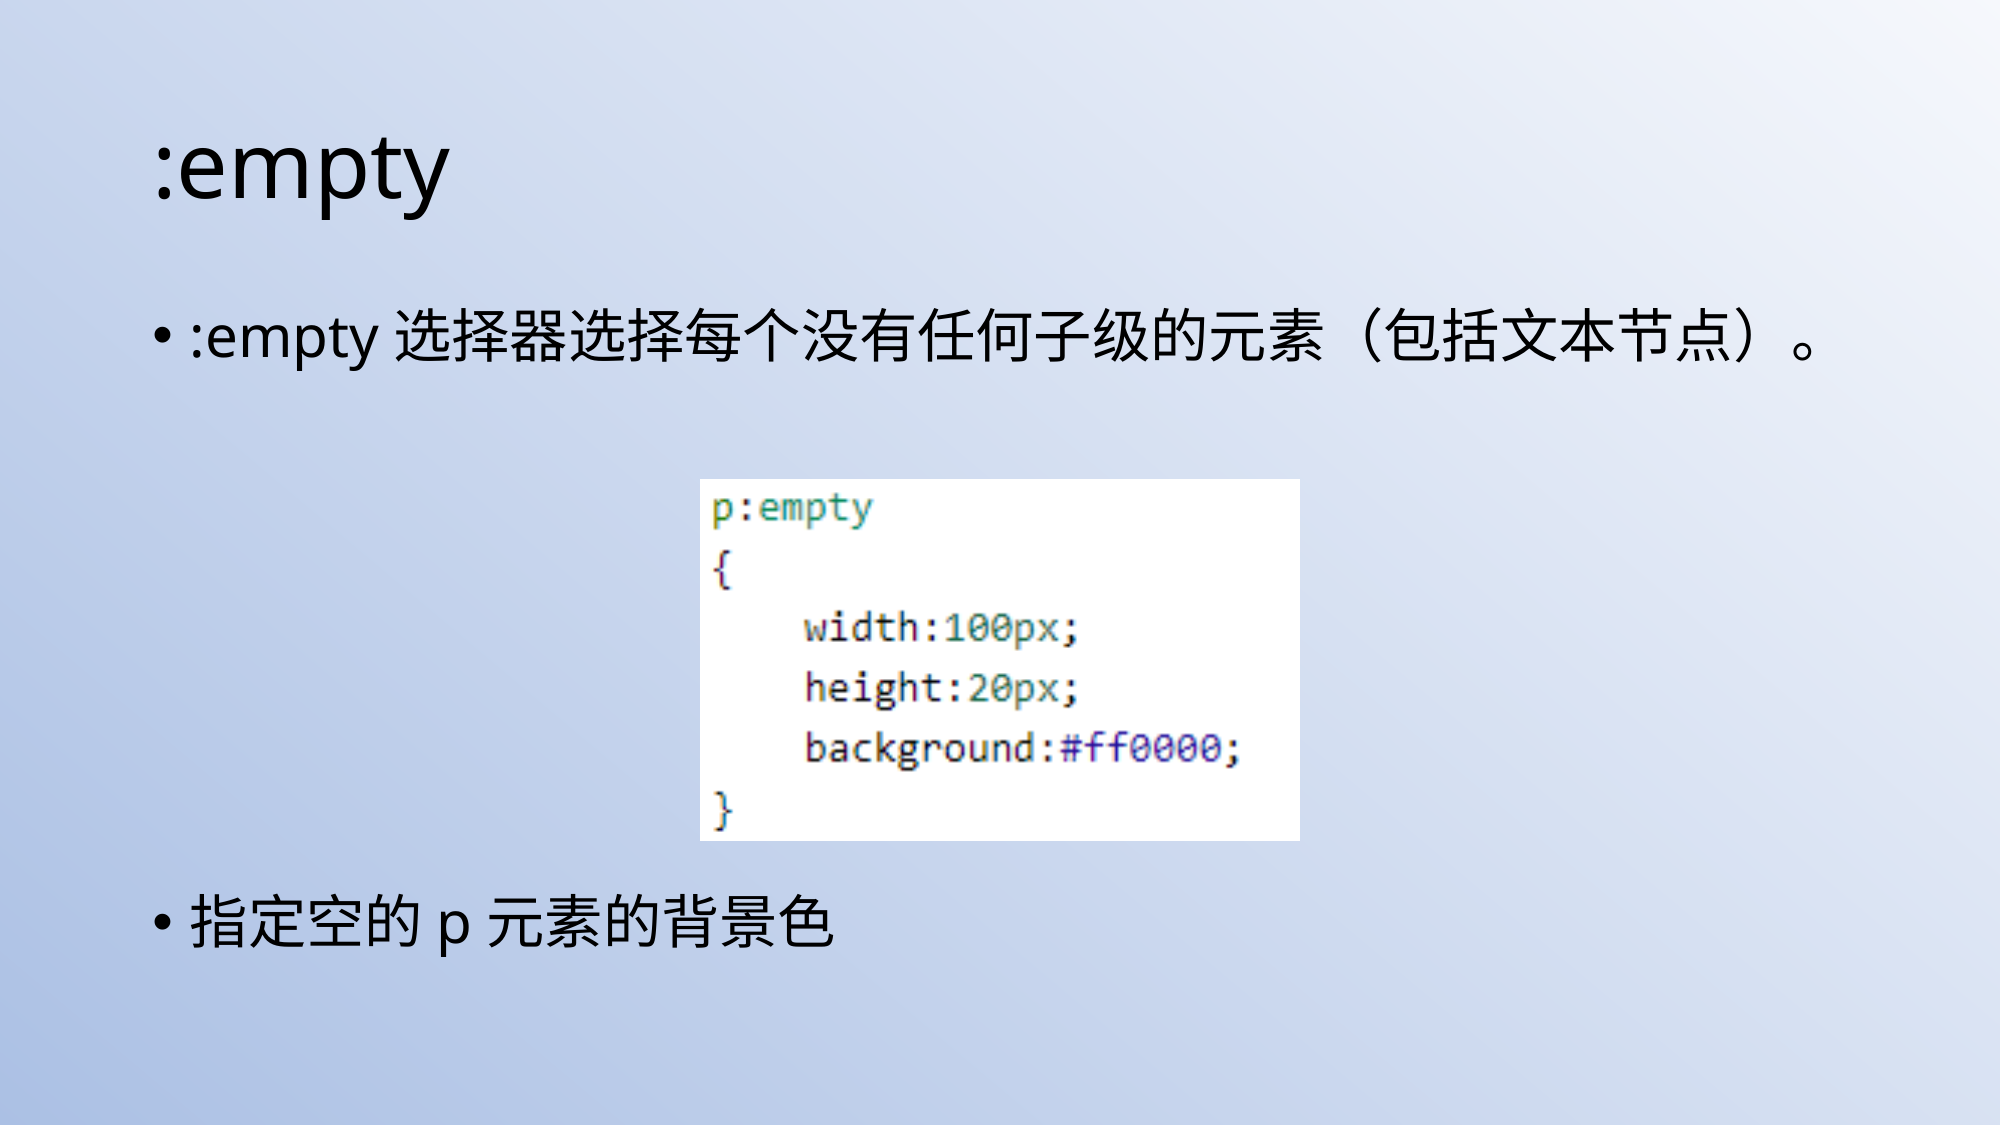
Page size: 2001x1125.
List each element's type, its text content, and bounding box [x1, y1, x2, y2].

title :empty [137, 59, 1863, 278]
picture [700, 479, 1300, 841]
list :empty选择器选择每个没有任何子级的元素（包括文本节点）。 指定空的p元素的背景色 [137, 299, 1863, 1014]
